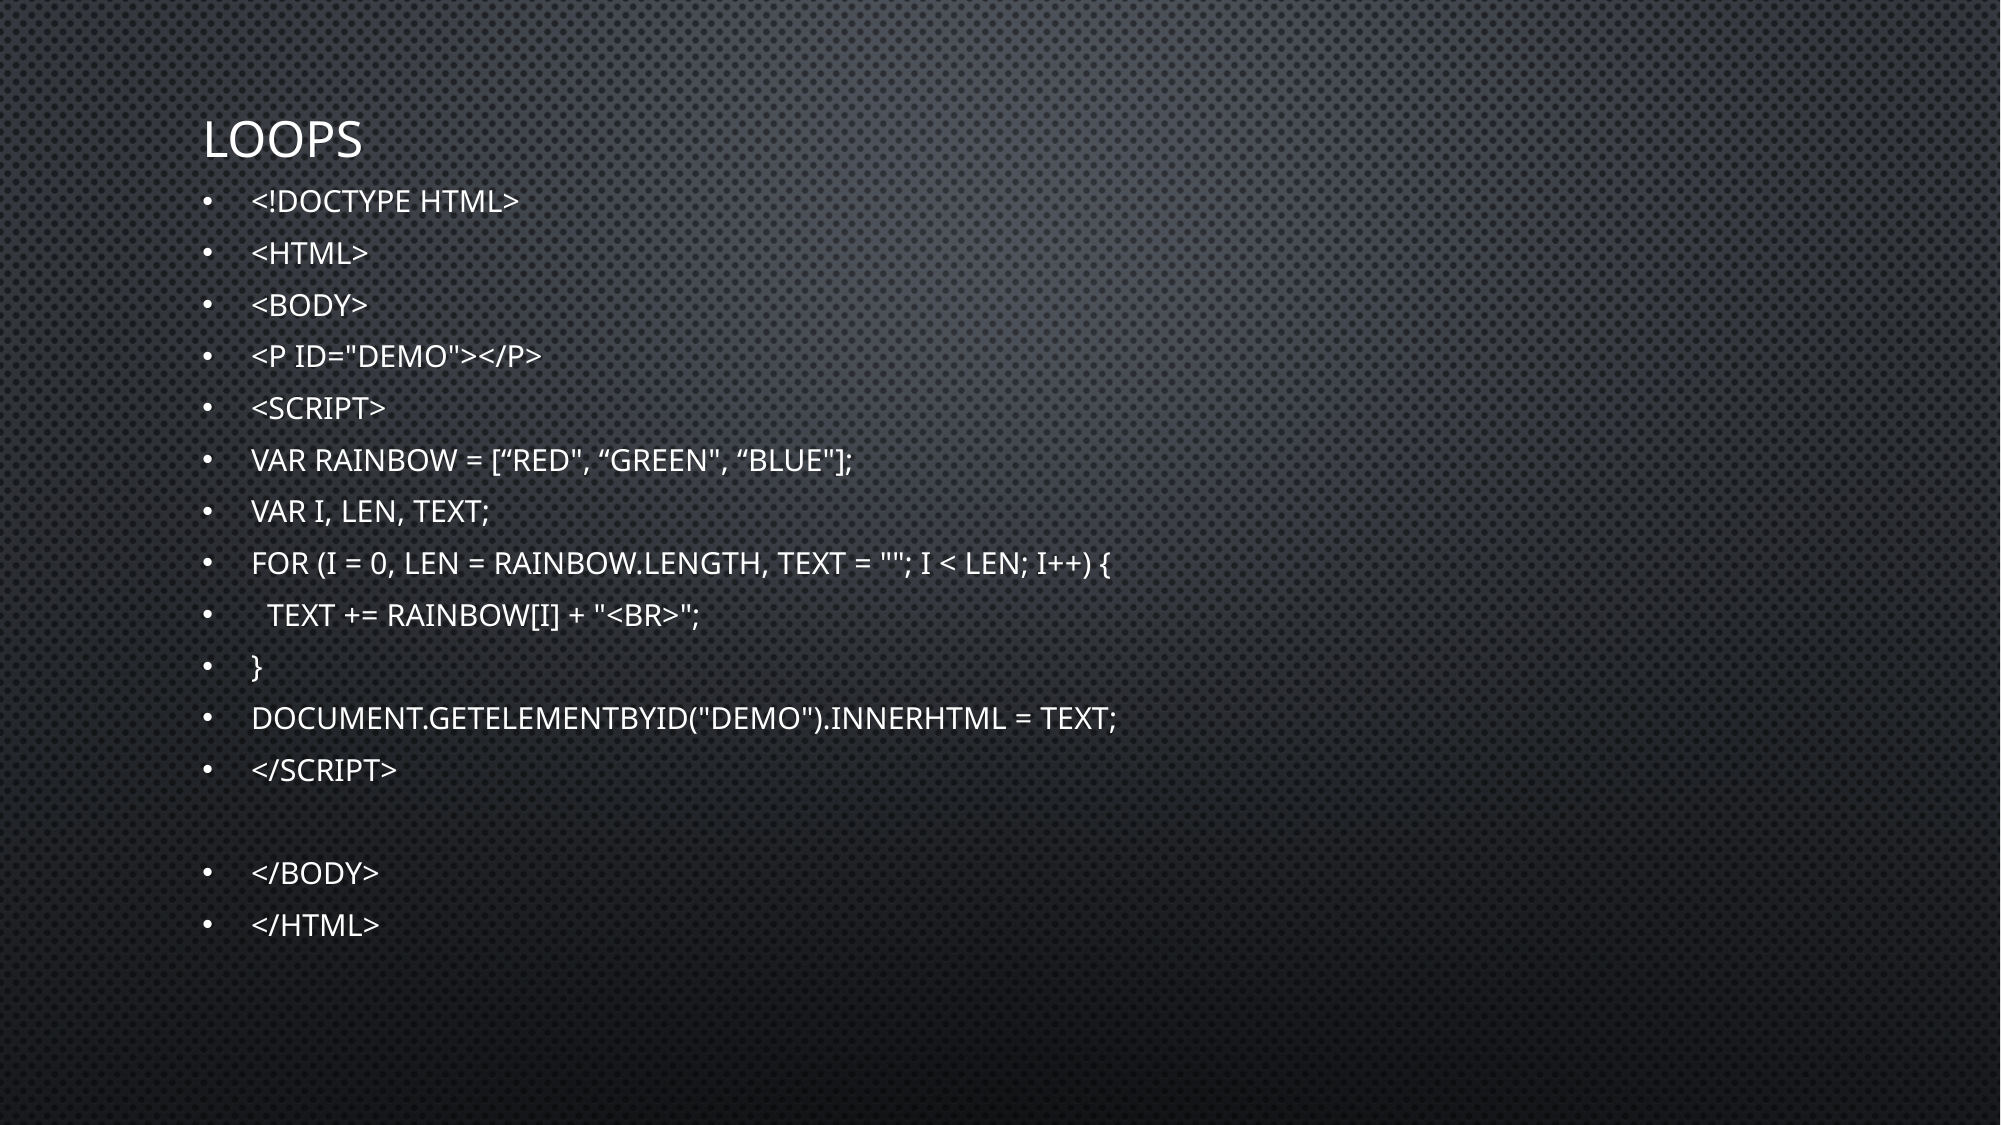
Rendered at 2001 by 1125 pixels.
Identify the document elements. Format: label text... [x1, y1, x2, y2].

title Loops [187, 99, 1813, 174]
list <!DOCTYPE html> <html> <body> <p id="demo"></p> <script> var rainbow = [“red", “green", “blue"]; var i, len, text; for (i = 0, len = rainbow.length, text = ""; i < len; i++) { text += rainbow[i] + "<br>"; } document.getElementById("demo").innerHTML = text; </script> </body> </html> [187, 174, 1813, 950]
